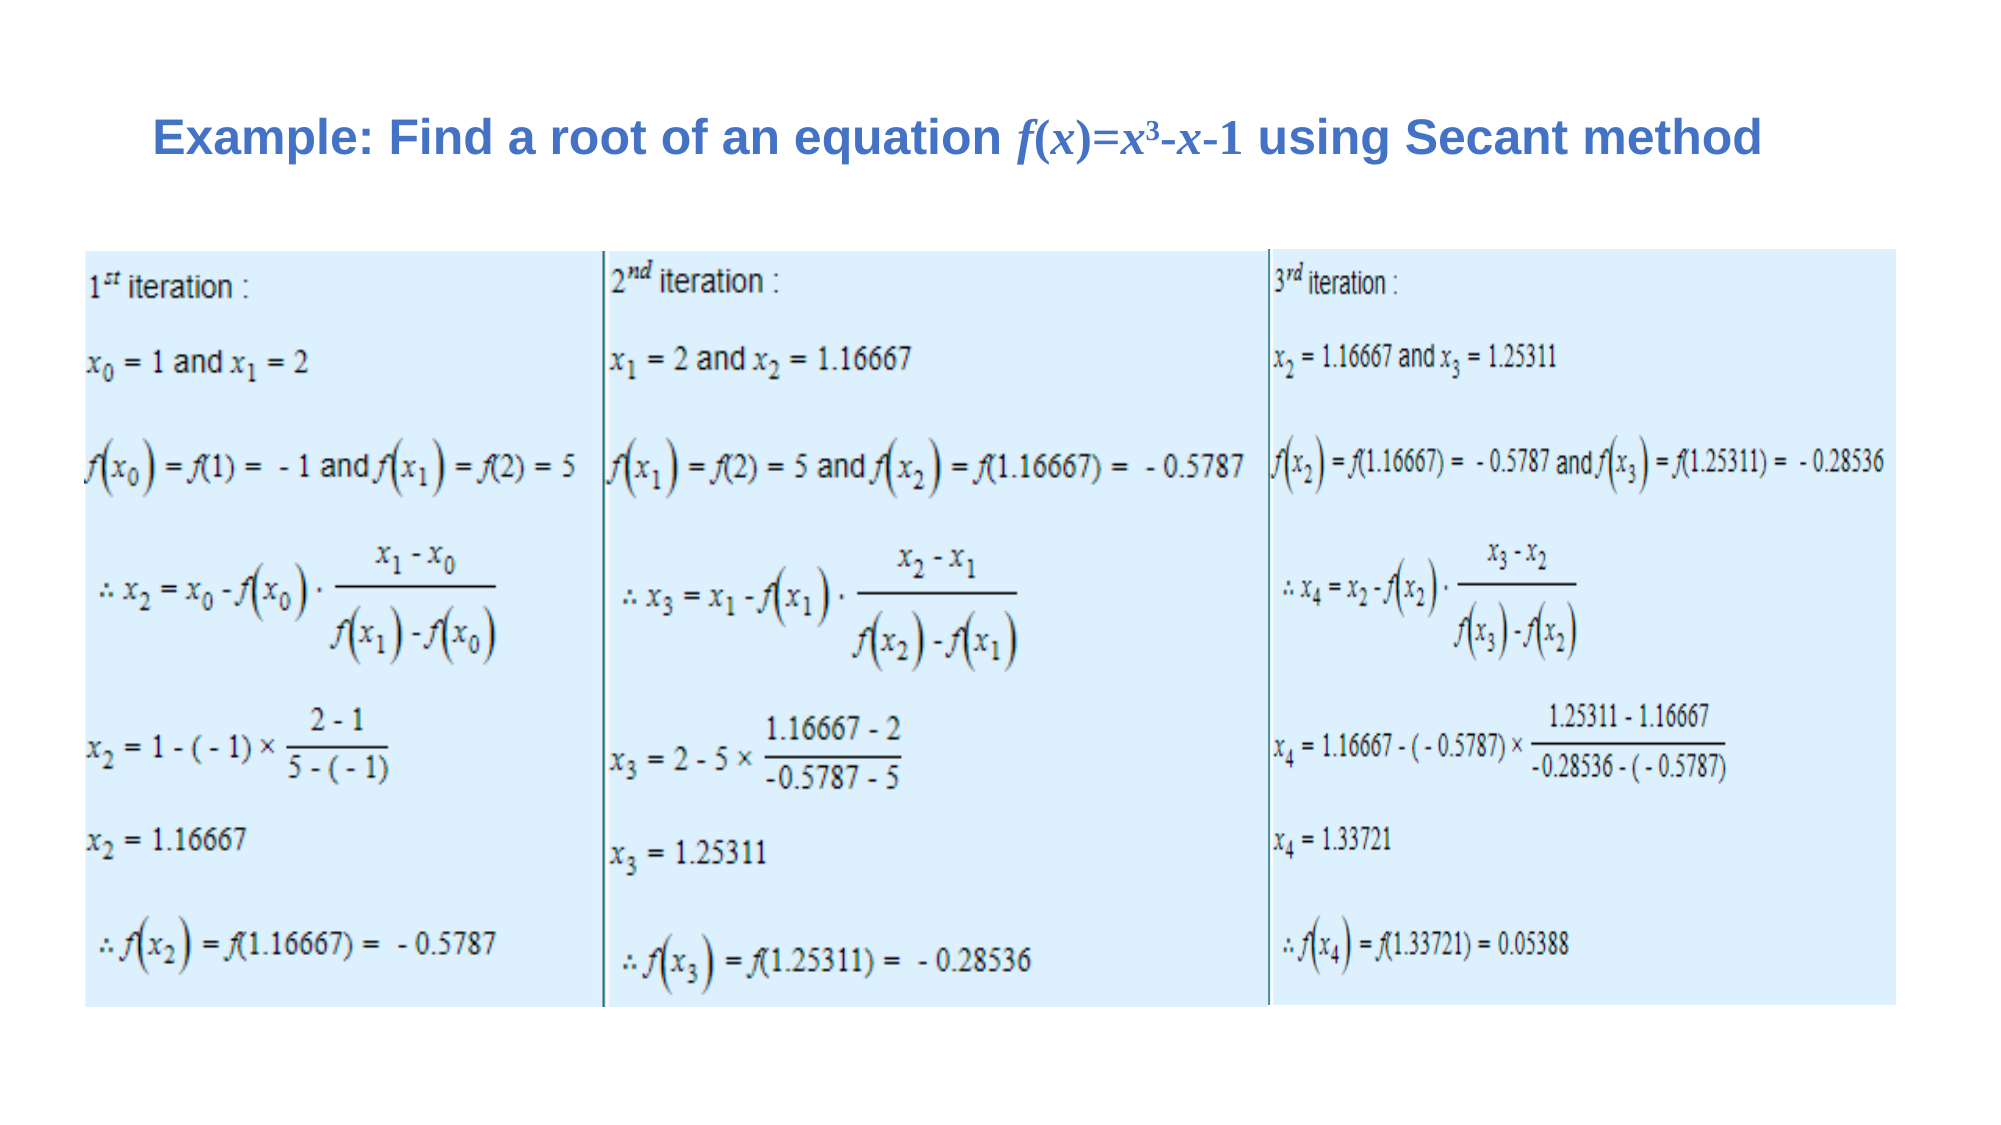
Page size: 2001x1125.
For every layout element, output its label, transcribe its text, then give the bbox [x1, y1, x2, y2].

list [84, 251, 599, 1007]
title Example: Find a root of an equation f(x)=x3-x-1 using Secant method [137, 59, 1863, 251]
picture [599, 249, 1896, 1007]
